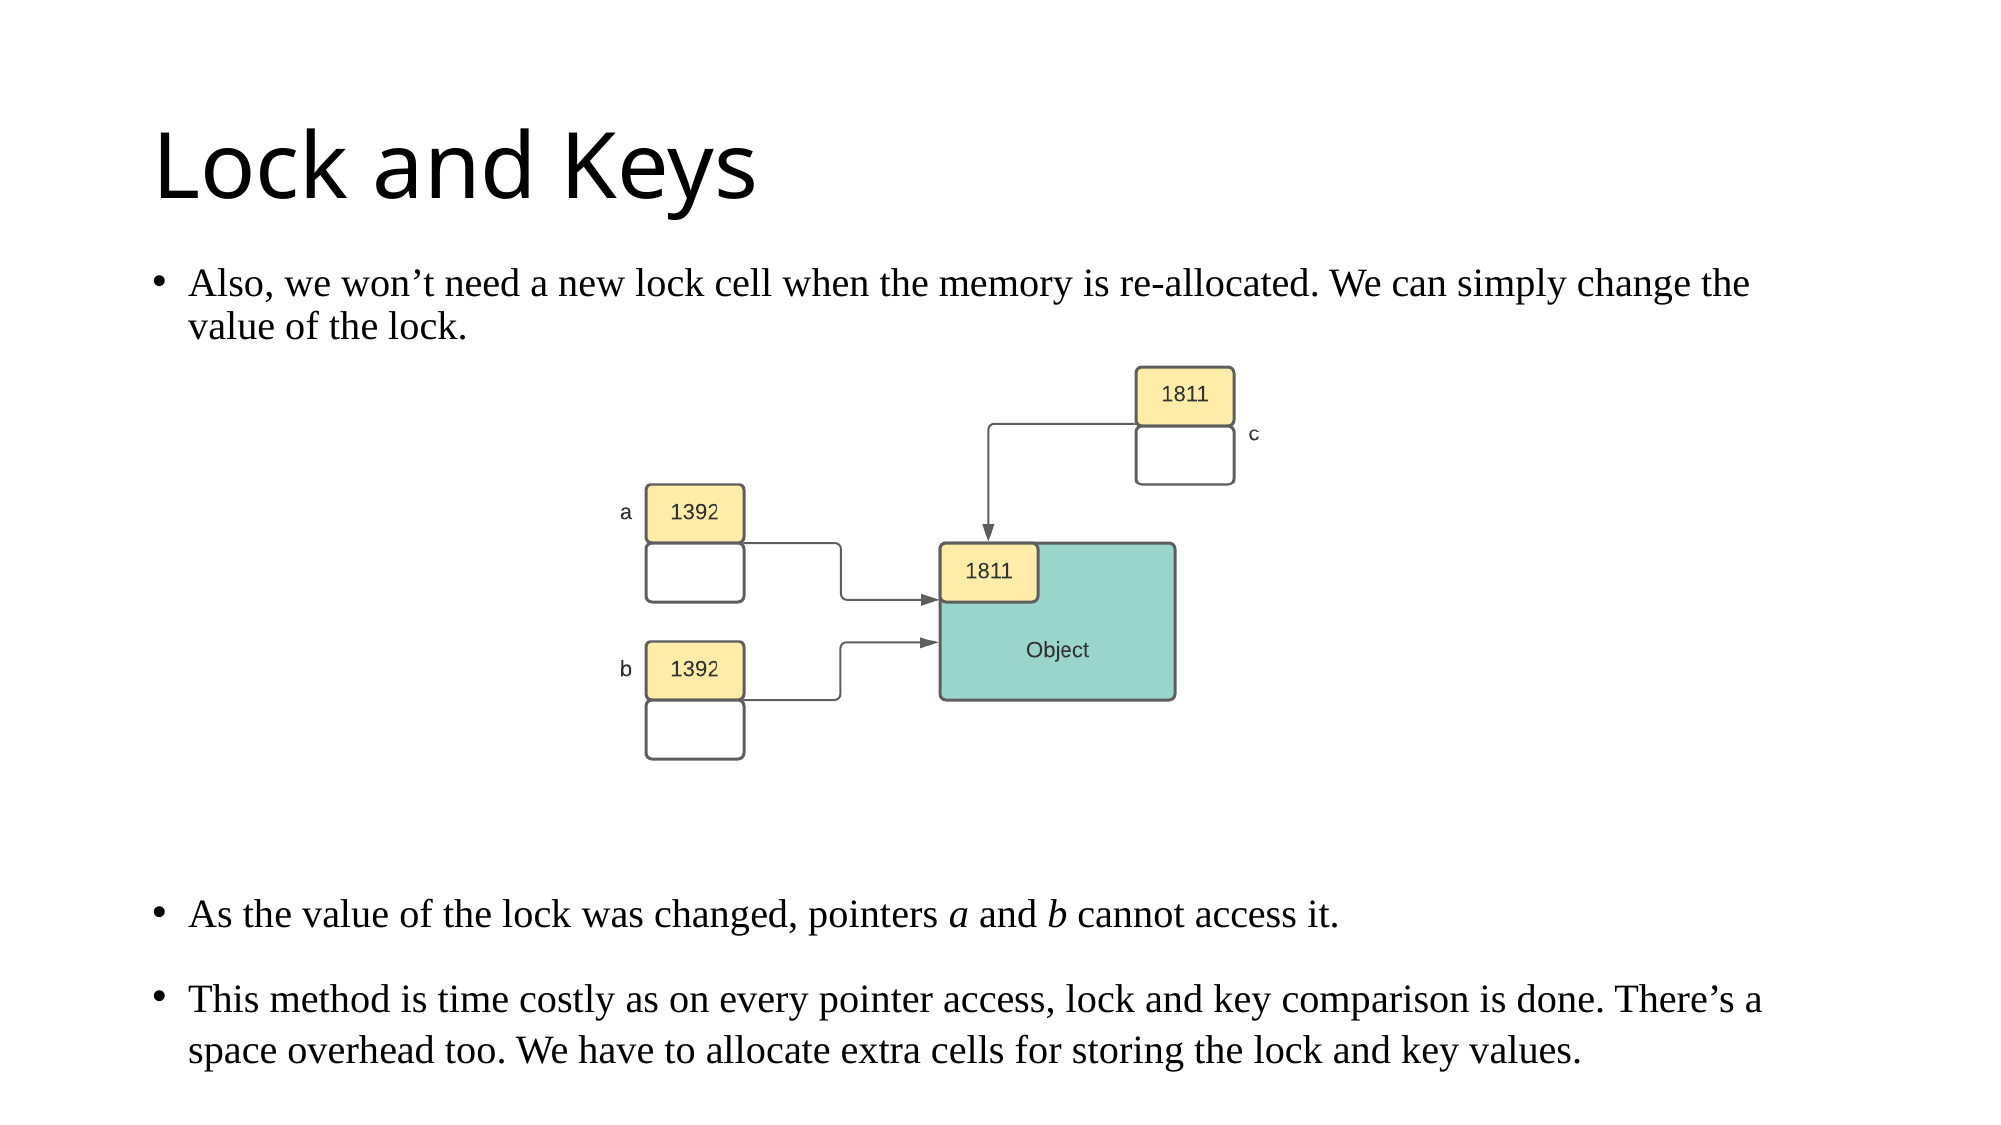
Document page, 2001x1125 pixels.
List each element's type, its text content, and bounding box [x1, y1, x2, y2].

title Lock and Keys [137, 59, 1863, 253]
picture [469, 327, 1410, 798]
list Also, we won’t need a new lock cell when the memory is re-allocated. We can simply change the value of the lock. As the value of the lock was changed, pointers a and b cannot access it. This method is time costly as on every pointer access, lock and key comparison is done. There’s a space overhead too. We have to allocate extra cells for storing the lock and key values. [137, 253, 1863, 1080]
